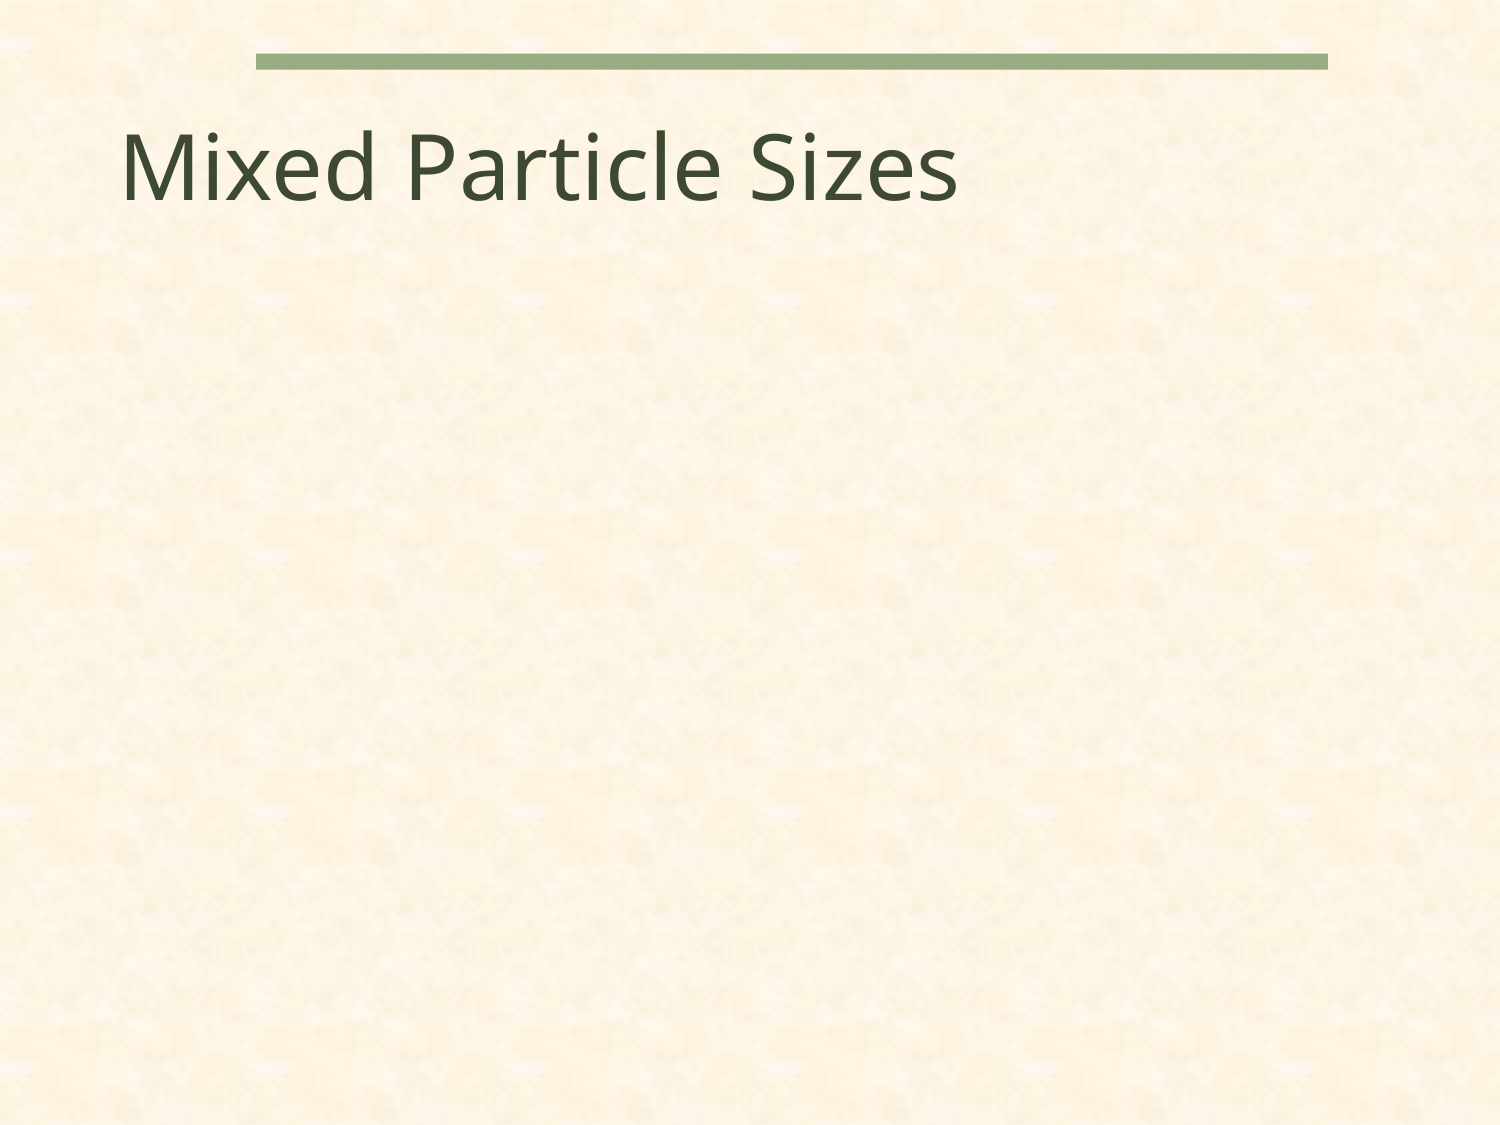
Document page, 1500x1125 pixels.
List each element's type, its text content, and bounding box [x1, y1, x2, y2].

title Mixed Particle Sizes [103, 61, 1397, 280]
